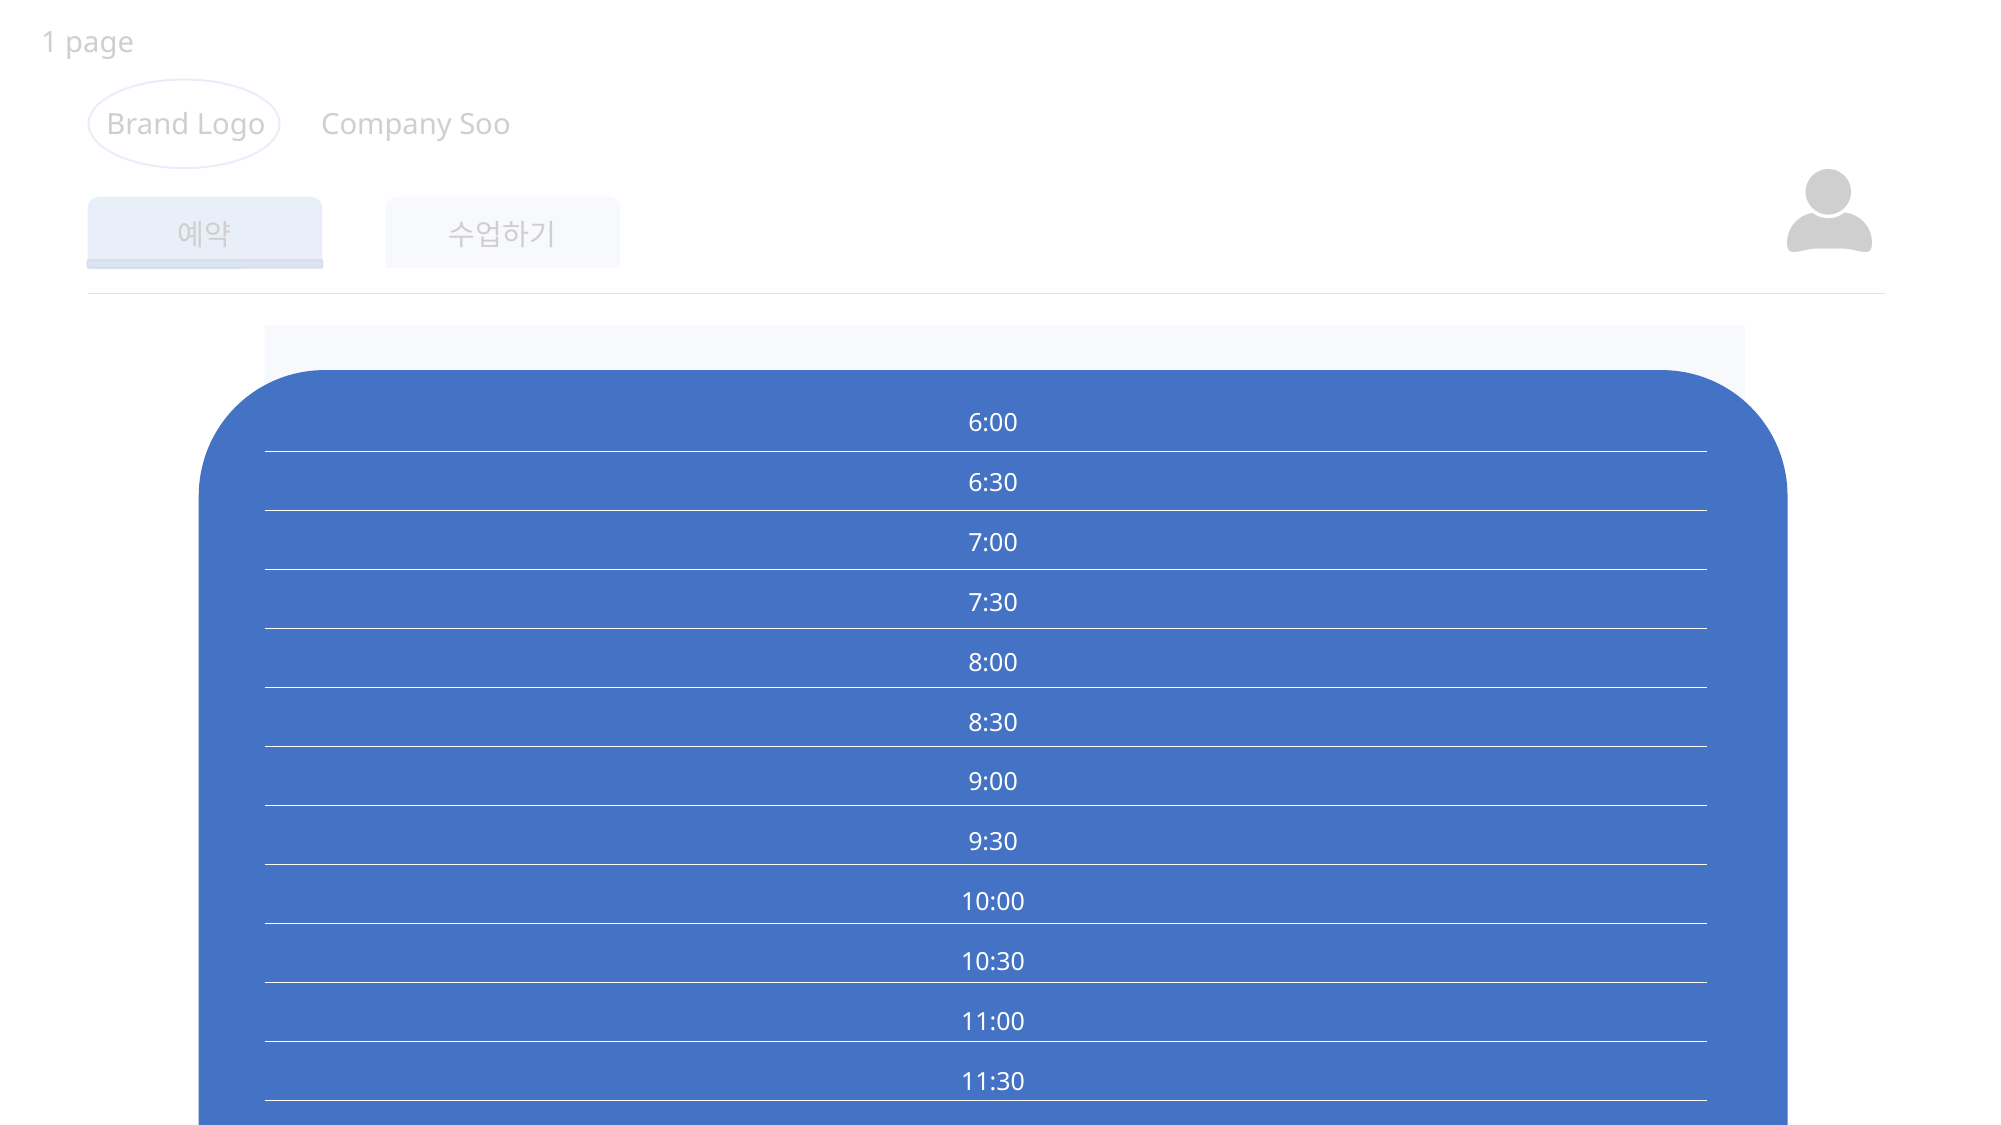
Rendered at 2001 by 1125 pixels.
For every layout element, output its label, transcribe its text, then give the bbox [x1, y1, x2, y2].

picture [1787, 169, 1873, 252]
text_box [33, 15, 1928, 1102]
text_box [198, 370, 1788, 1125]
text_box 1 page [26, 16, 33, 67]
